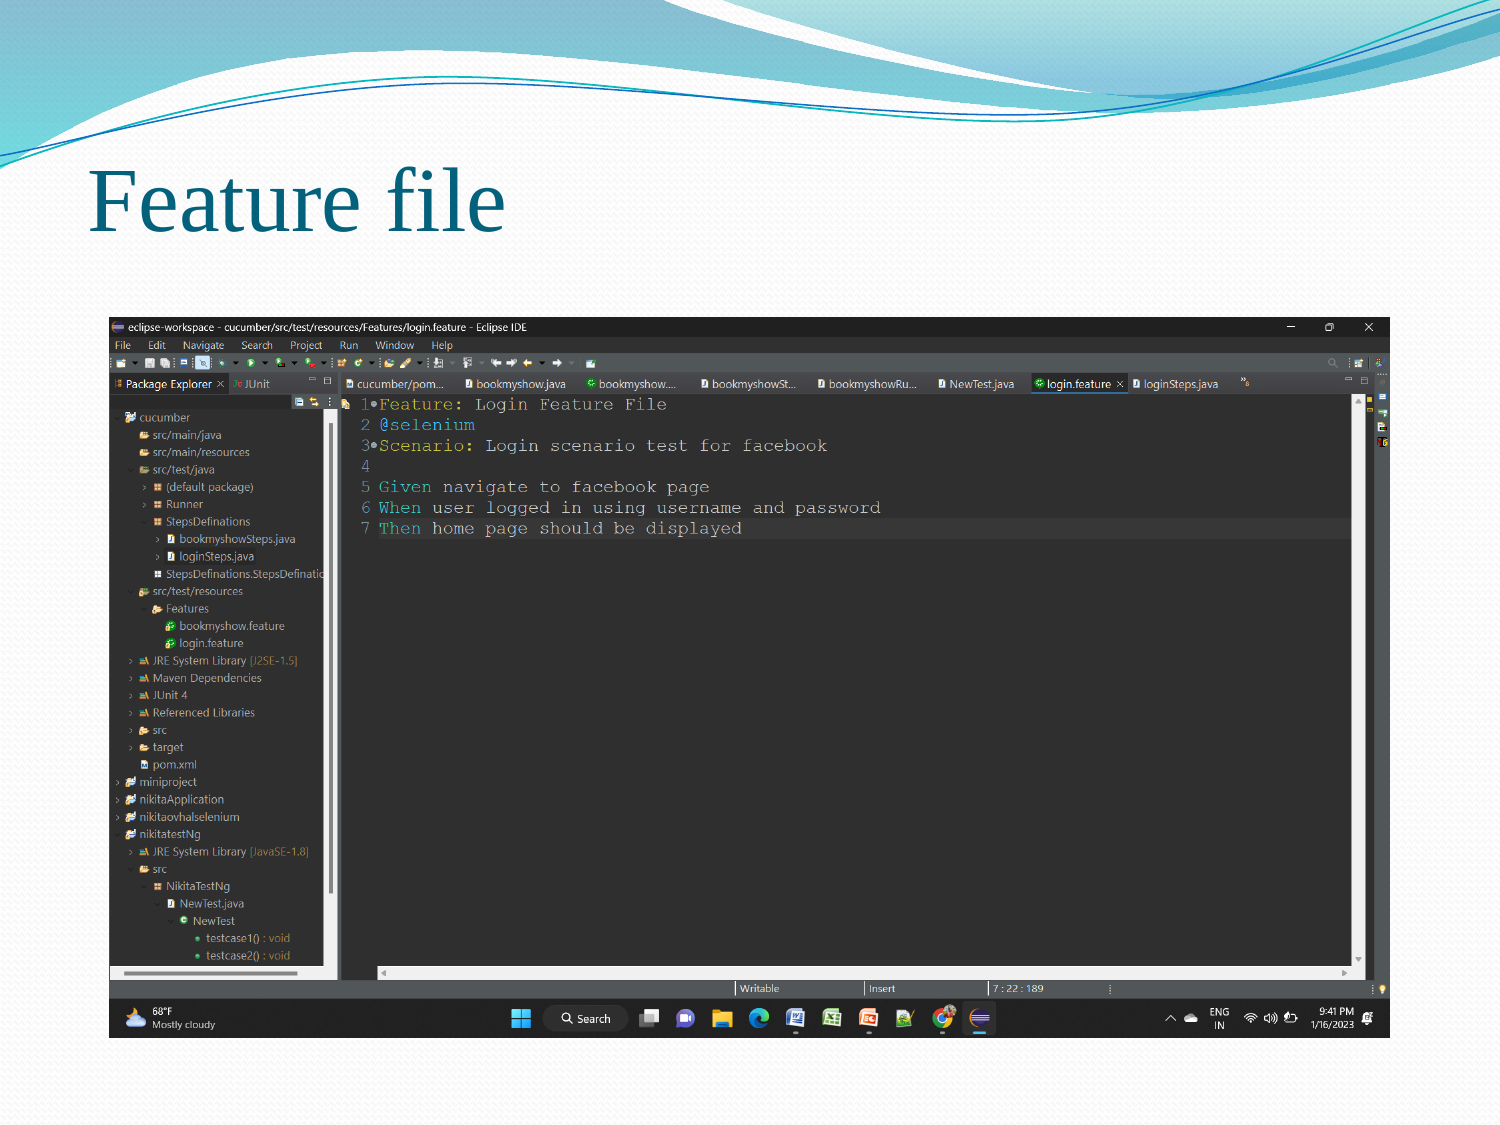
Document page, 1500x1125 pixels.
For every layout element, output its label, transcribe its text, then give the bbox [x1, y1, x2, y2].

title Feature file [87, 62, 1438, 250]
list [109, 317, 1391, 1038]
